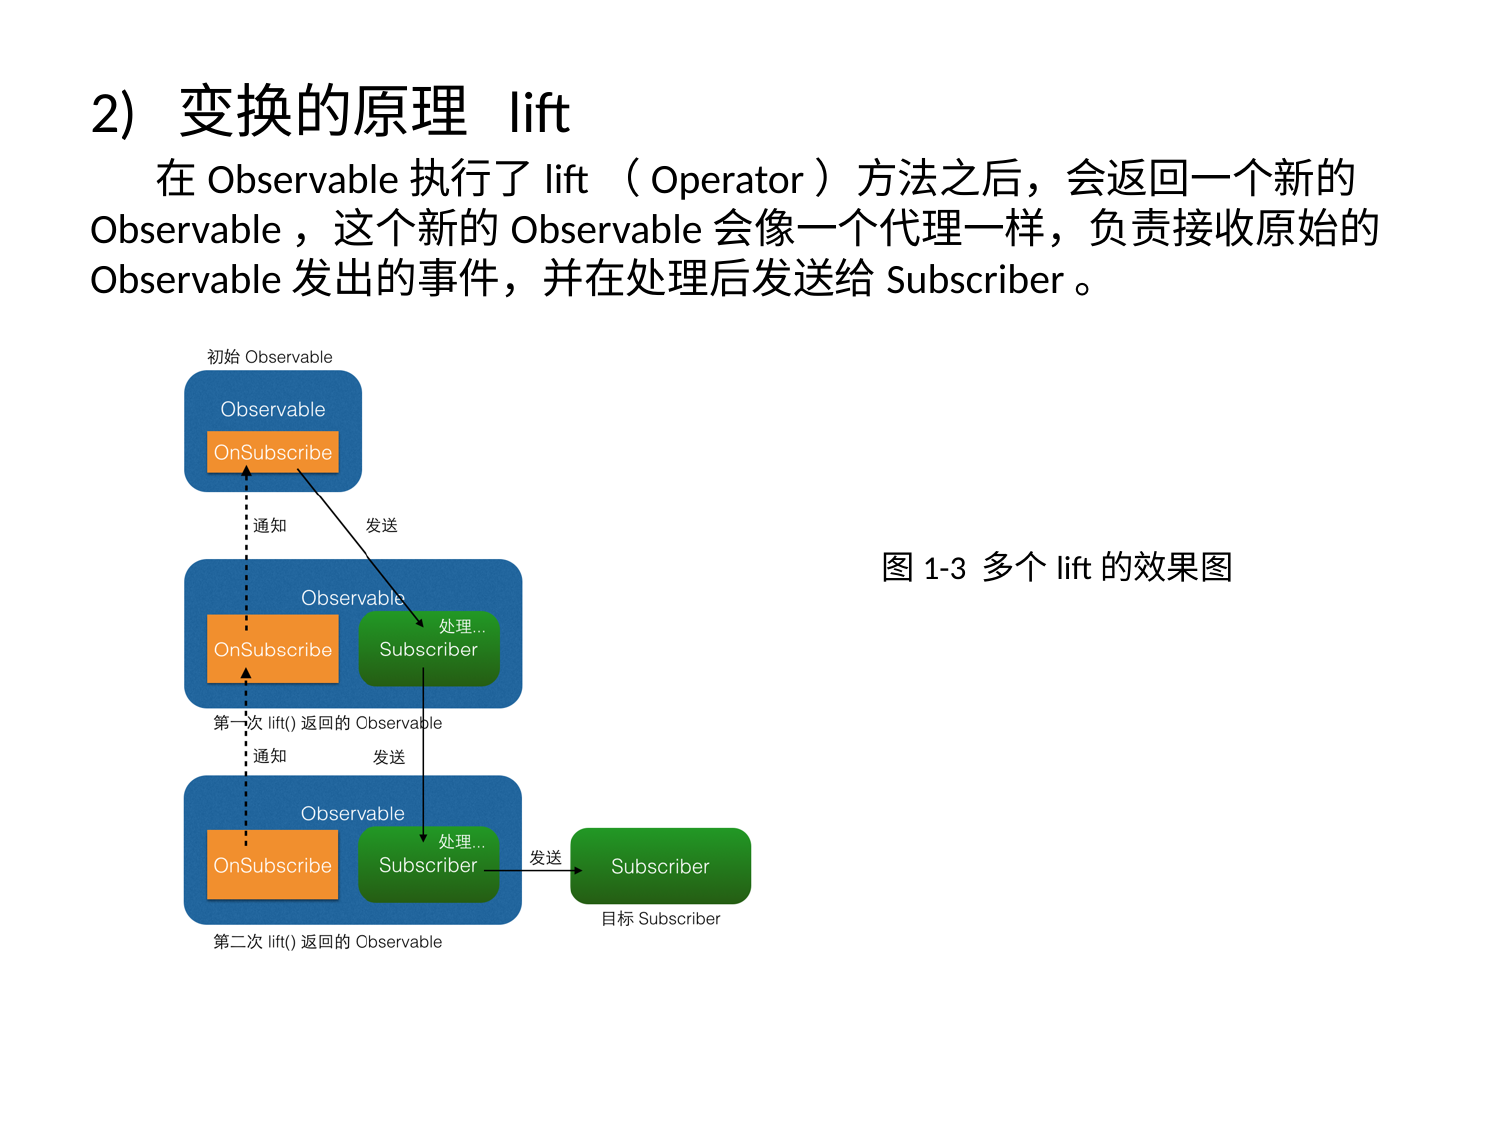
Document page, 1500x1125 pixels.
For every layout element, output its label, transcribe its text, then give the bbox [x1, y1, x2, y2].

list 2) 变换的原理 lift 在Observable执行了lift（Operator）方法之后，会返回一个新的Observable，这个新的Observable会像一个代理一样，负责接收原始的Observable发出的事件，并在处理后发送给Subscriber。 [75, 66, 1425, 1005]
picture [163, 337, 775, 967]
text_box 图1-3 多个lift的效果图 [866, 538, 1249, 594]
